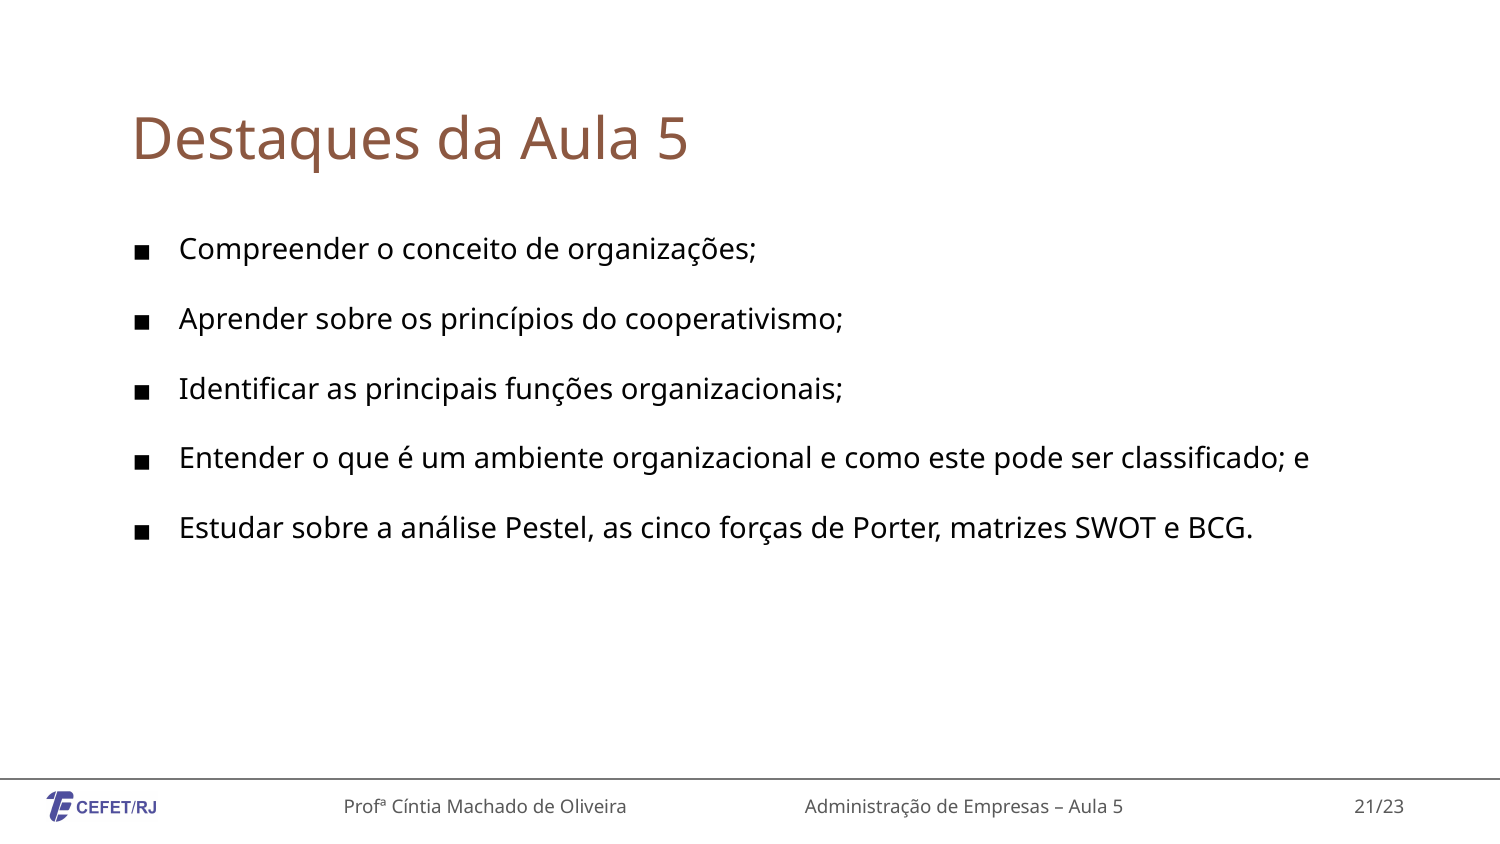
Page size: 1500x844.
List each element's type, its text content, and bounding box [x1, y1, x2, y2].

picture [45, 791, 158, 822]
text_box Administração de Empresas – Aula 5 [782, 787, 1146, 832]
text_box Profª Cíntia Machado de Oliveira [309, 787, 661, 832]
text_box Compreender o conceito de organizações; Aprender sobre os princípios do cooperativismo; Identificar as principais funções organizacionais; Entender o que é um ambiente organizacional e como este pode ser classificado; e Estudar sobre a análise Pestel, as cinco forças de Porter, matrizes SWOT e BCG. [116, 222, 1383, 553]
text_box Destaques da Aula 5 [116, 93, 1383, 179]
text_box 21/23 [1304, 787, 1454, 832]
